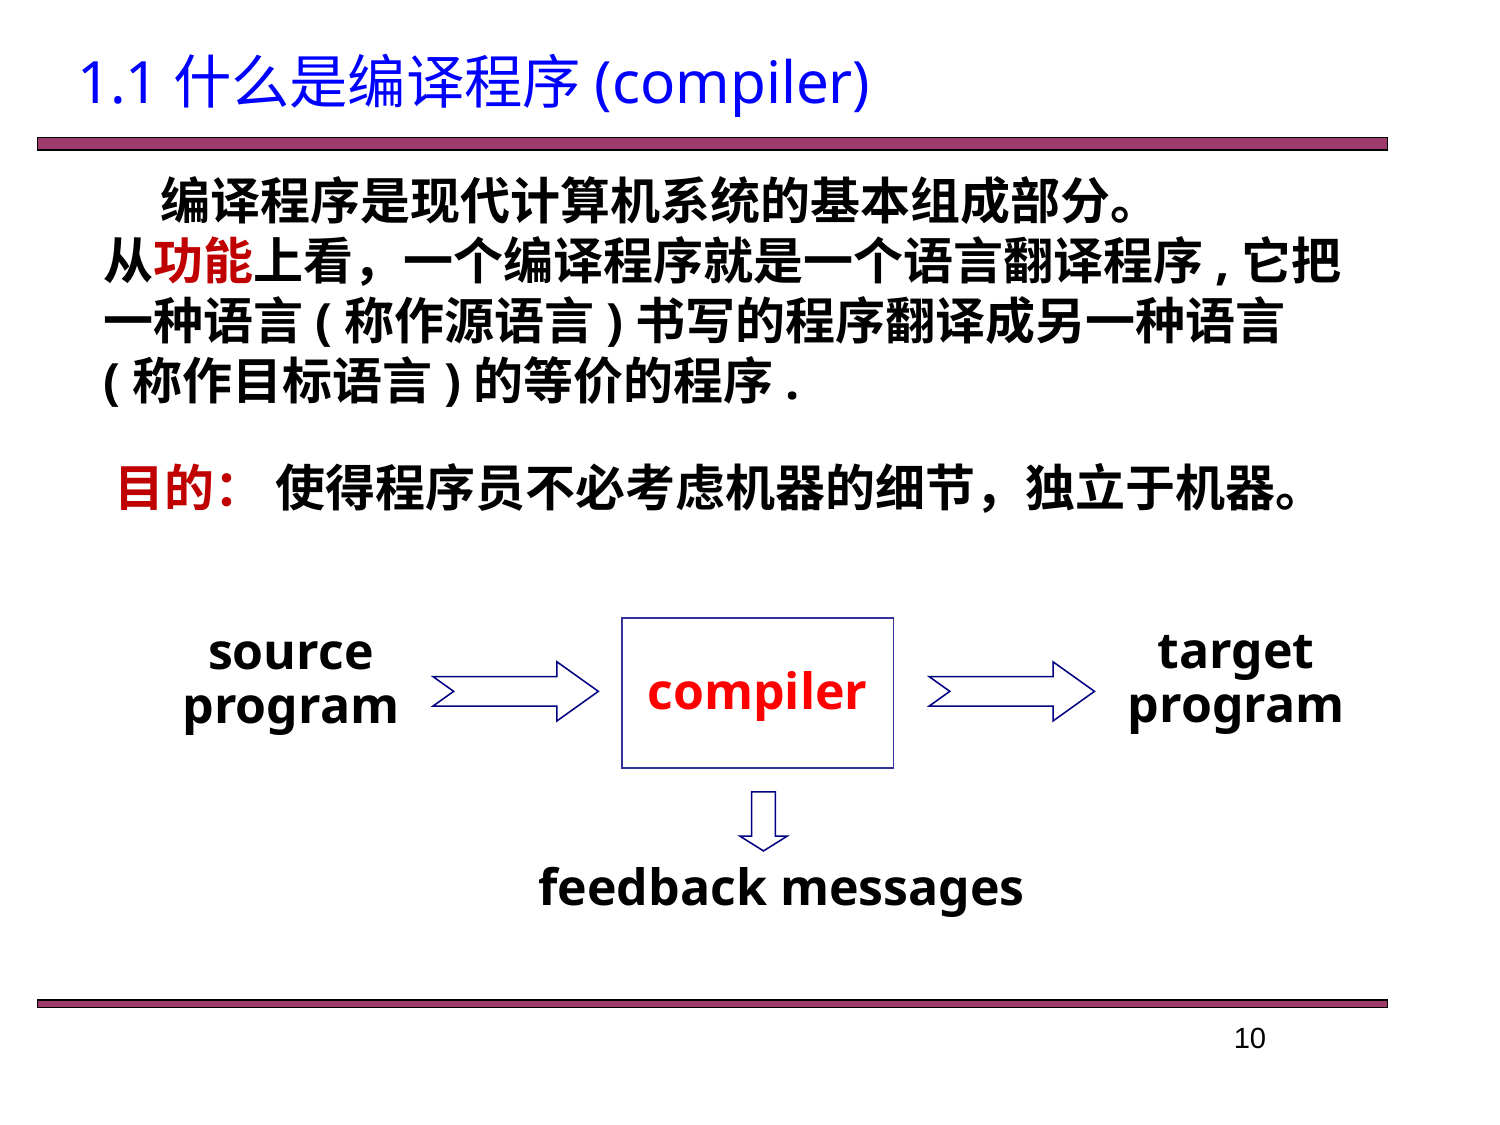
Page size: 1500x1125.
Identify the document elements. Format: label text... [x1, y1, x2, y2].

text_box 编译程序是现代计算机系统的基本组成部分。 从功能上看，一个编译程序就是一个语言翻译程序,它把一种语言(称作源语言)书写的程序翻译成另一种语言(称作目标语言)的等价的程序. [88, 162, 1365, 418]
text_box 1.1什么是编译程序(compiler) [62, 37, 1413, 163]
text_box target program [1082, 618, 1390, 741]
text_box [929, 661, 1082, 721]
text_box feedback messages [468, 855, 1095, 924]
text_box [432, 661, 599, 721]
text_box source program [137, 618, 445, 742]
text_box 目的： 使得程序员不必考虑机器的细节，独立于机器。 [99, 449, 1363, 524]
text_box [739, 791, 788, 851]
slide_number 10 [1074, 1012, 1425, 1075]
text_box compiler [621, 618, 894, 768]
